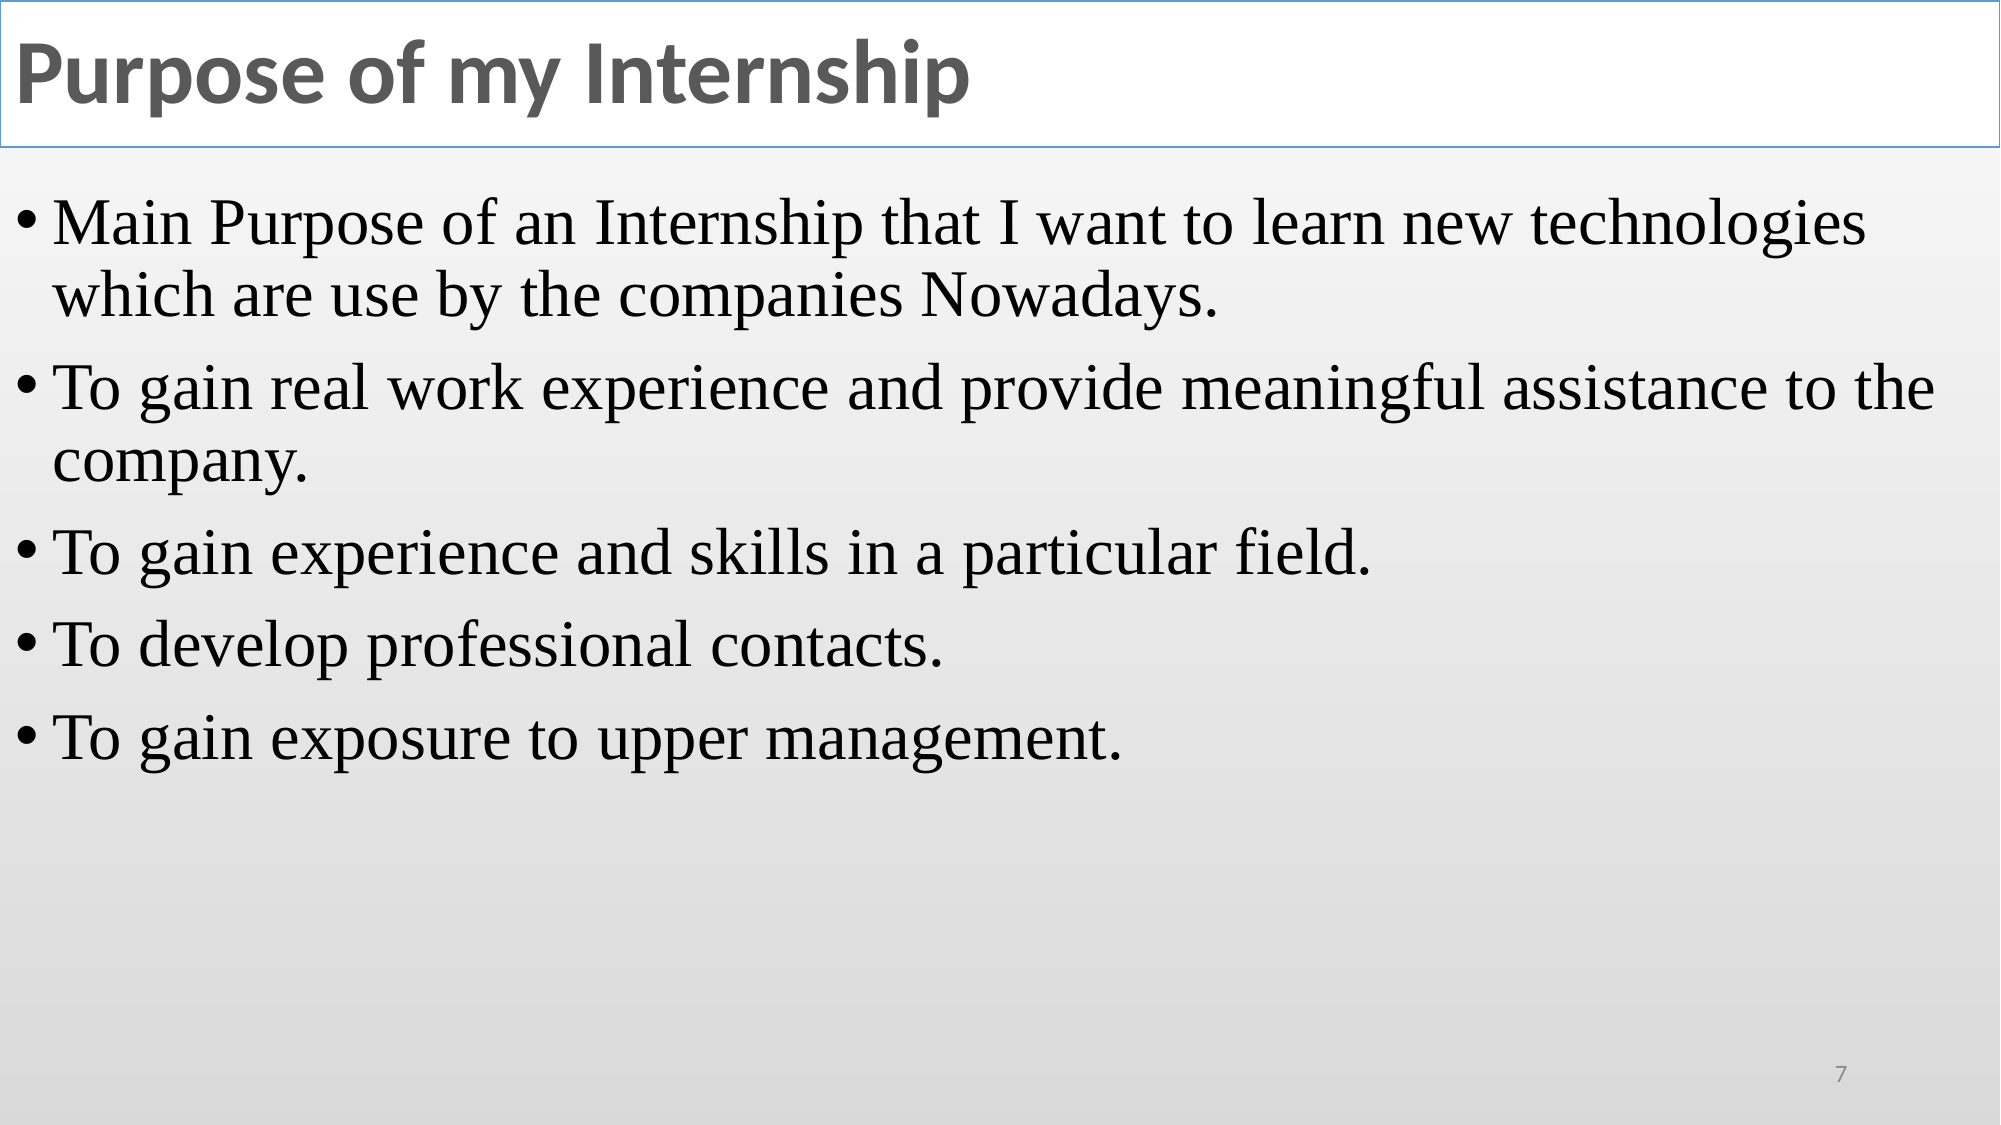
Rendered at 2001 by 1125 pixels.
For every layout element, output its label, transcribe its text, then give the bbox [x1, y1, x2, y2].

list Main Purpose of an Internship that I want to learn new technologies which are use by the companies Nowadays. To gain real work experience and provide meaningful assistance to the company. To gain experience and skills in a particular field. To develop professional contacts. To gain exposure to upper management. [0, 179, 2000, 1124]
title Purpose of my Internship [0, 0, 2000, 148]
slide_number 7 [1412, 1042, 1863, 1103]
